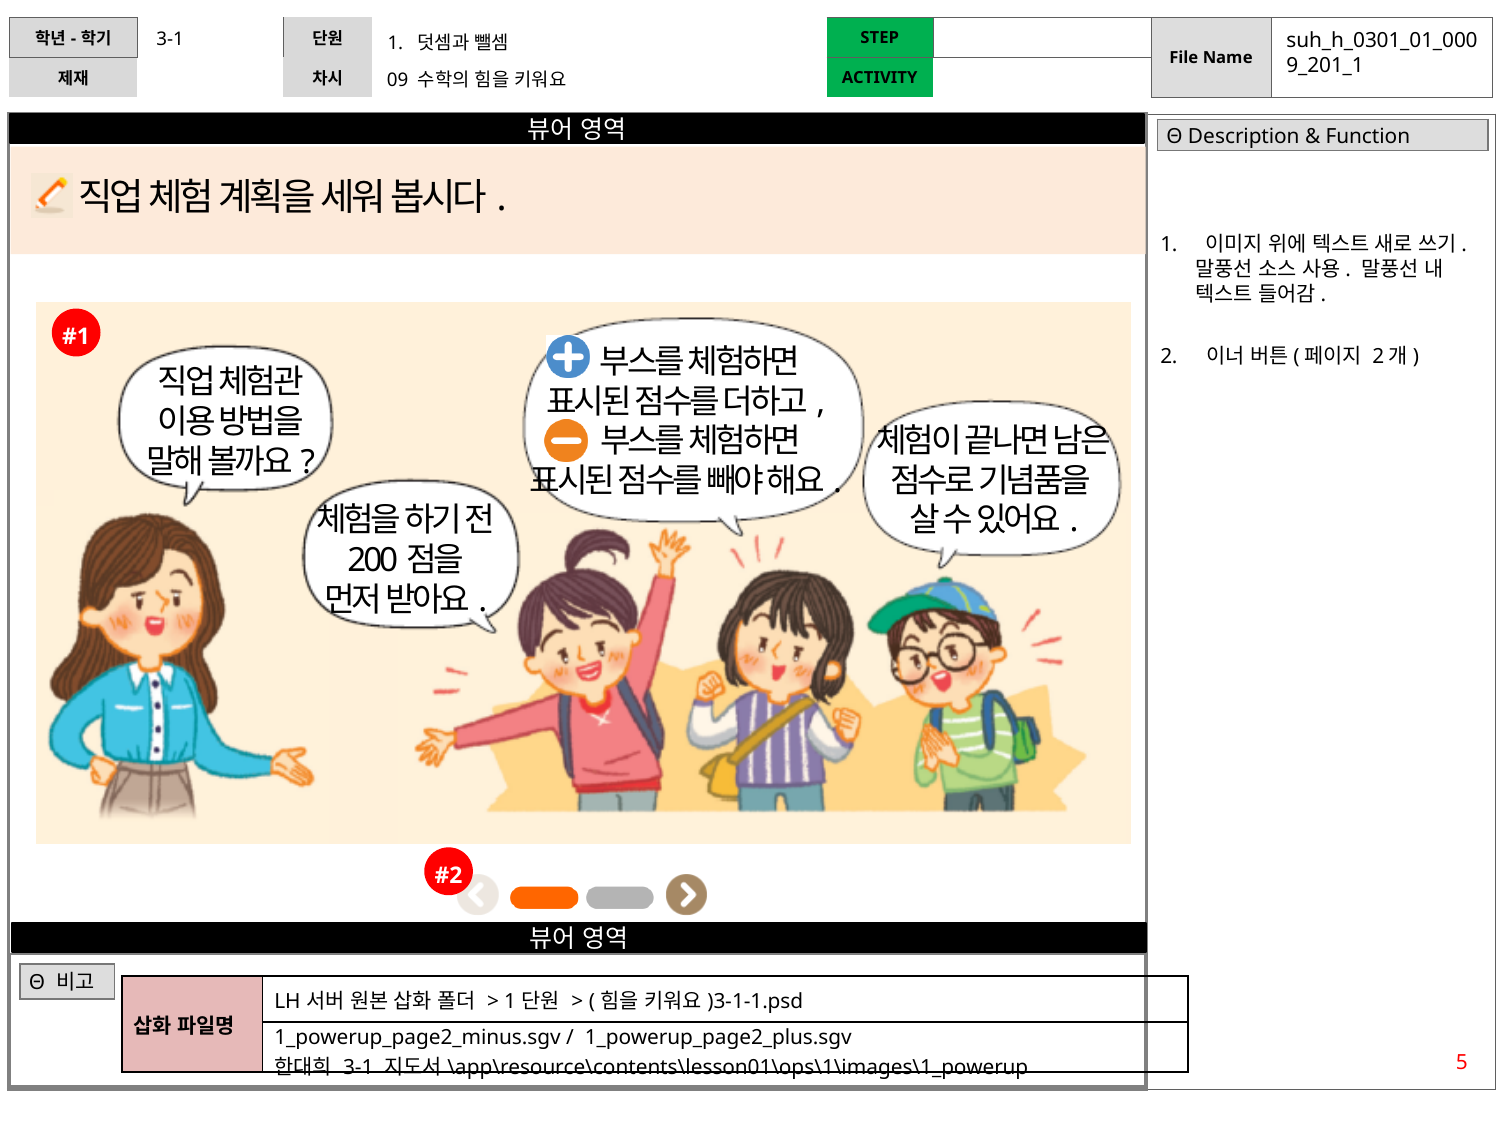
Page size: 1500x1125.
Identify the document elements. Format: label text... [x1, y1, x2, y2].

text_box 이미지 위에 텍스트 새로 쓰기. 말풍선 소스 사용. 말풍선 내 텍스트 들어감. 이너 버튼(페이지 2개) [1145, 160, 1500, 470]
text_box 1. 덧셈과 뺄셈 [372, 23, 828, 48]
picture [583, 883, 656, 912]
table_cell 1_powerup_page2_minus.sgv / 1_powerup_page2_plus.sgv 한대희 3-1 지도서\app\resource\contents\lesson01\ops\1\images\1_powerup [263, 1023, 1187, 1071]
picture [31, 173, 73, 218]
text_box suh_h_0301_01_0009_201_1 [1271, 18, 1500, 84]
text_box 09 수학의 힘을 키워요 [372, 60, 821, 96]
text_box [9, 145, 1148, 256]
text_box 체험이 끝나면 남은 점수로 기념품을 살 수 있어요. [1135, 411, 1150, 546]
table_header 삽화 파일명 [123, 977, 262, 1071]
picture [455, 872, 501, 916]
text_box 직업 체험 계획을 세워 봅시다. [63, 165, 1145, 225]
text_box 3-1 [141, 18, 284, 55]
picture [36, 302, 1131, 844]
picture [508, 884, 579, 912]
table_header LH서버 원본 삽화 폴더 > 1단원 > (힘을 키워요)3-1-1.psd [263, 977, 1187, 1021]
text_box #2 [422, 851, 475, 898]
table_header Θ Description & Function [1158, 120, 1487, 150]
picture [663, 872, 709, 918]
